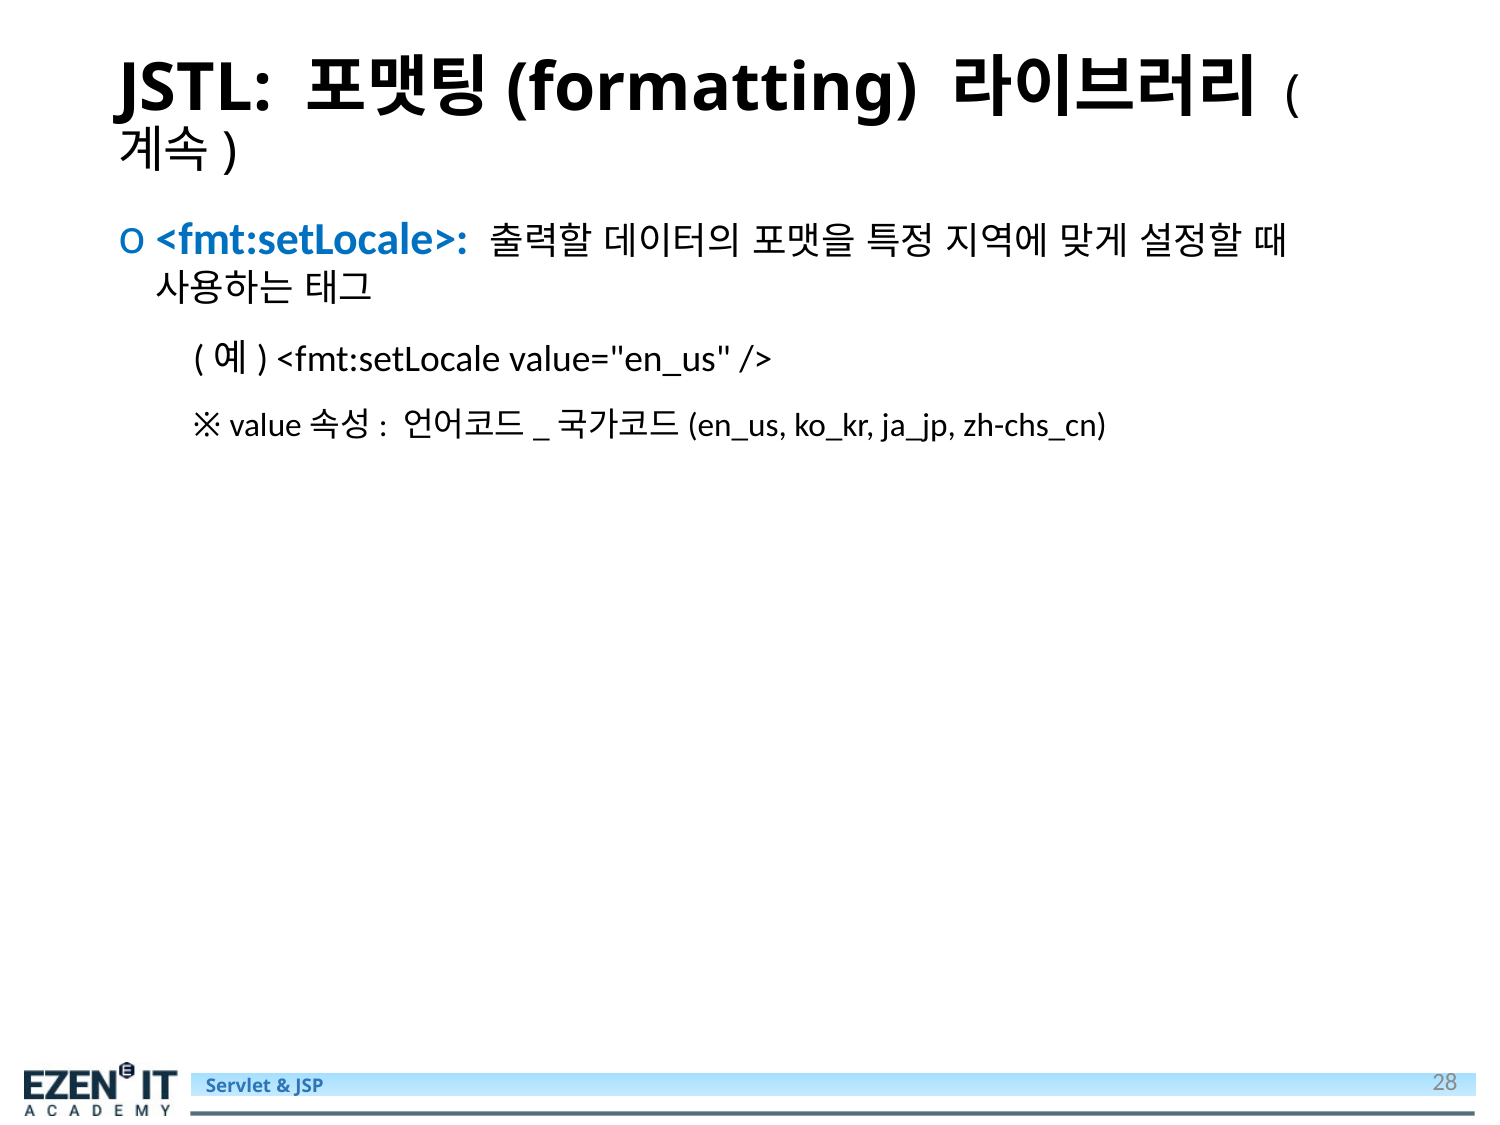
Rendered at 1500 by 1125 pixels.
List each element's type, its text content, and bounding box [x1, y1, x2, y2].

slide_number 28 [1405, 1048, 1473, 1113]
title JSTL: 포맷팅(formatting) 라이브러리 (계속) [103, 59, 1397, 172]
list <fmt:setLocale>: 출력할 데이터의 포맷을 특정 지역에 맞게 설정할 때 사용하는 태그 (예) <fmt:setLocale value="en_us" /> ※ value속성: 언어코드_국가코드(en_us, ko_kr, ja_jp, zh-chs_cn) [103, 201, 1397, 1044]
picture [24, 1062, 178, 1116]
